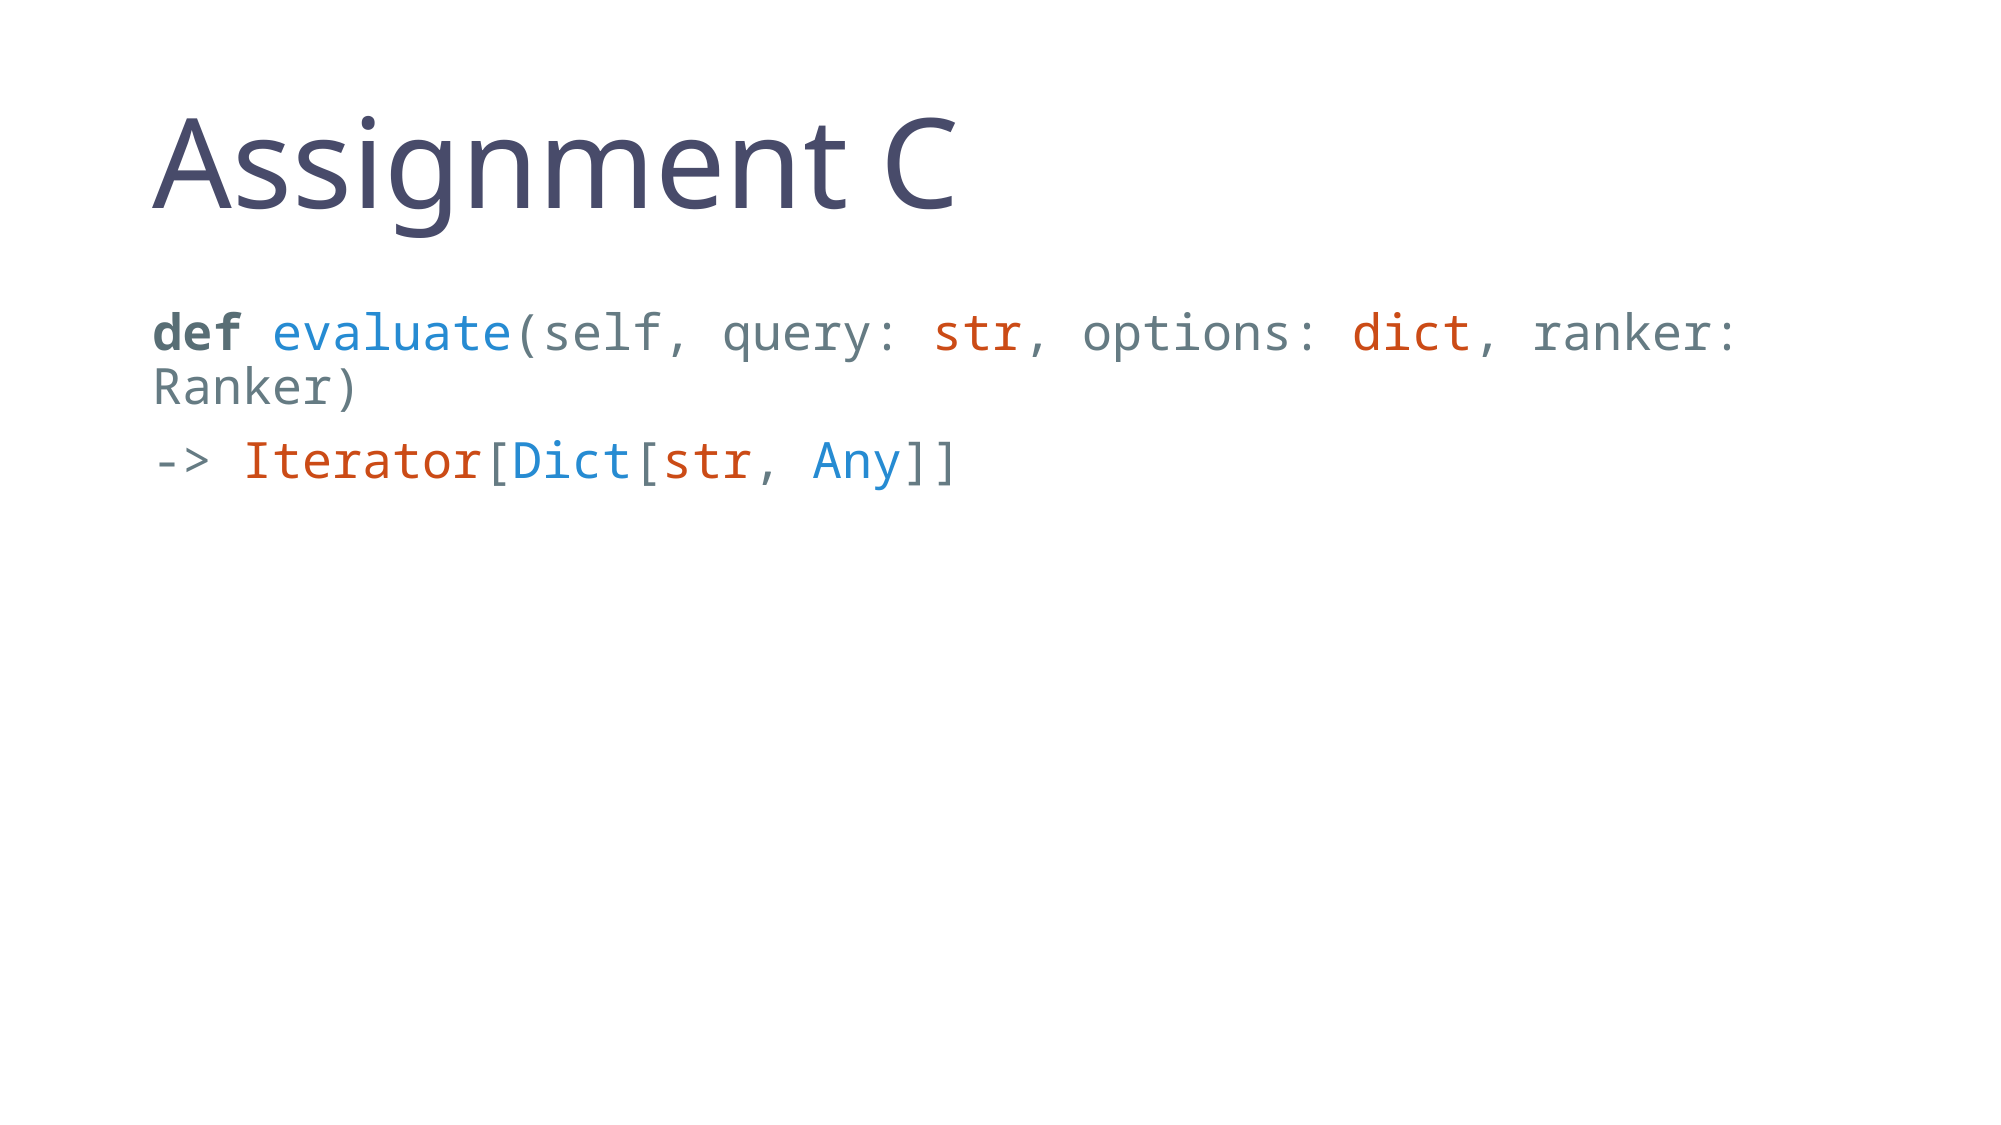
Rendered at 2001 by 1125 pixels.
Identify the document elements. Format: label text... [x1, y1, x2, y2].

list def evaluate(self, query: str, options: dict, ranker: Ranker) -> Iterator[Dict[str, Any]] [137, 299, 1863, 1099]
title Assignment C [137, 59, 1863, 278]
